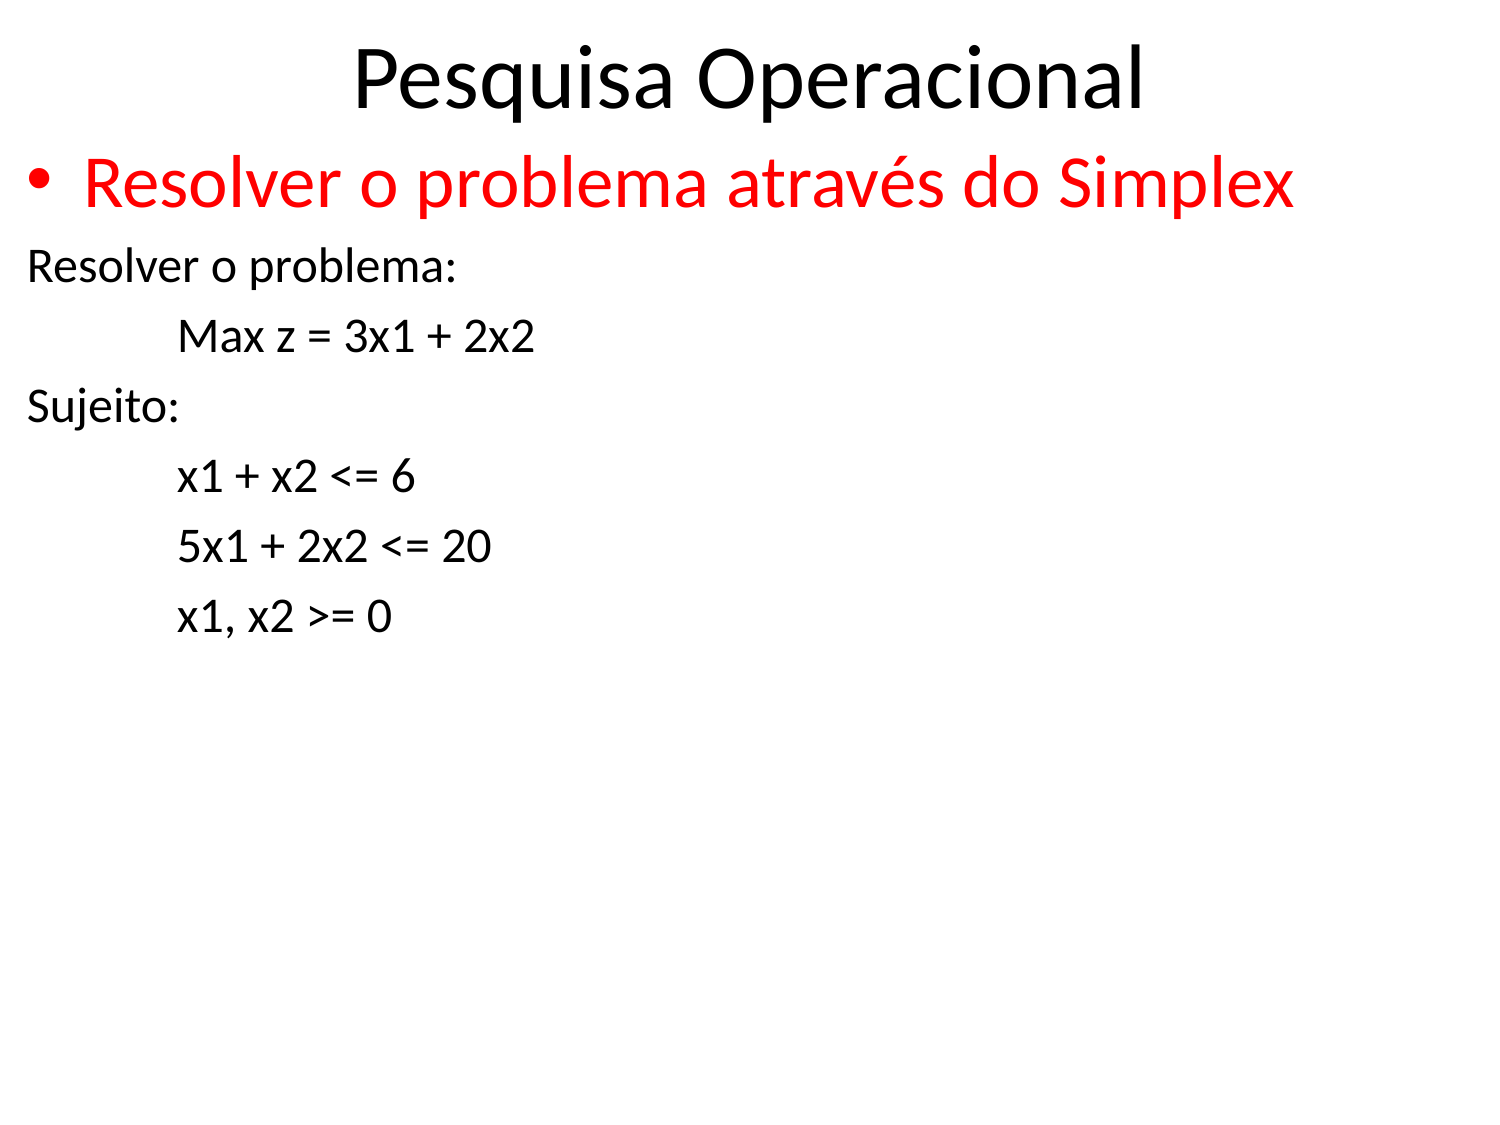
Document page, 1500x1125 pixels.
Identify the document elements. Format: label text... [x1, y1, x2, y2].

title Pesquisa Operacional [75, 7, 1425, 138]
list Resolver o problema através do Simplex Resolver o problema: Max z = 3x1 + 2x2 Sujeito: x1 + x2 <= 6 5x1 + 2x2 <= 20 x1, x2 >= 0 [11, 125, 1495, 1114]
